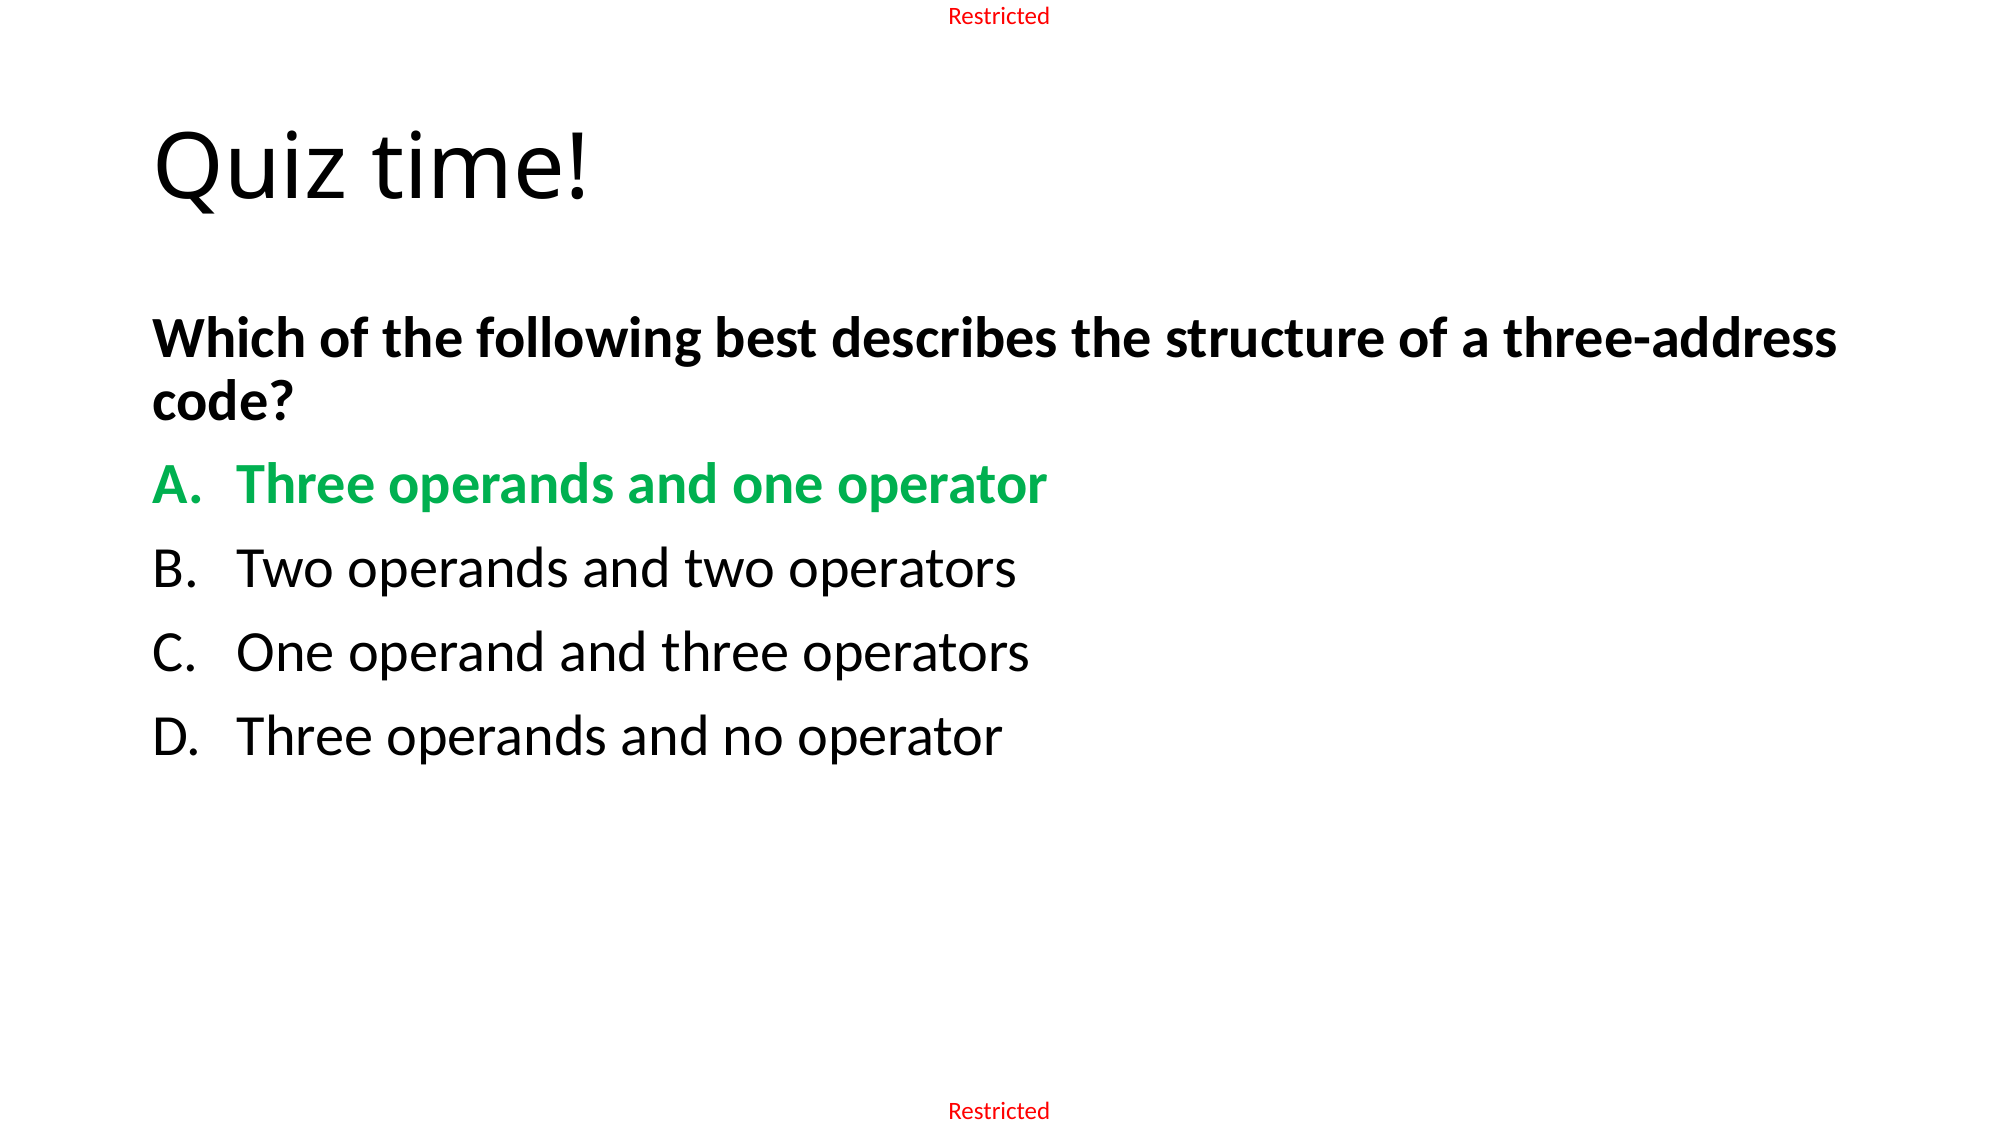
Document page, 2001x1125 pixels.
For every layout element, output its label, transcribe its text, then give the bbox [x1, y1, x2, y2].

list Which of the following best describes the structure of a three-address code? Three operands and one operator Two operands and two operators One operand and three operators Three operands and no operator [137, 299, 1863, 1014]
title Quiz time! [137, 59, 1863, 278]
